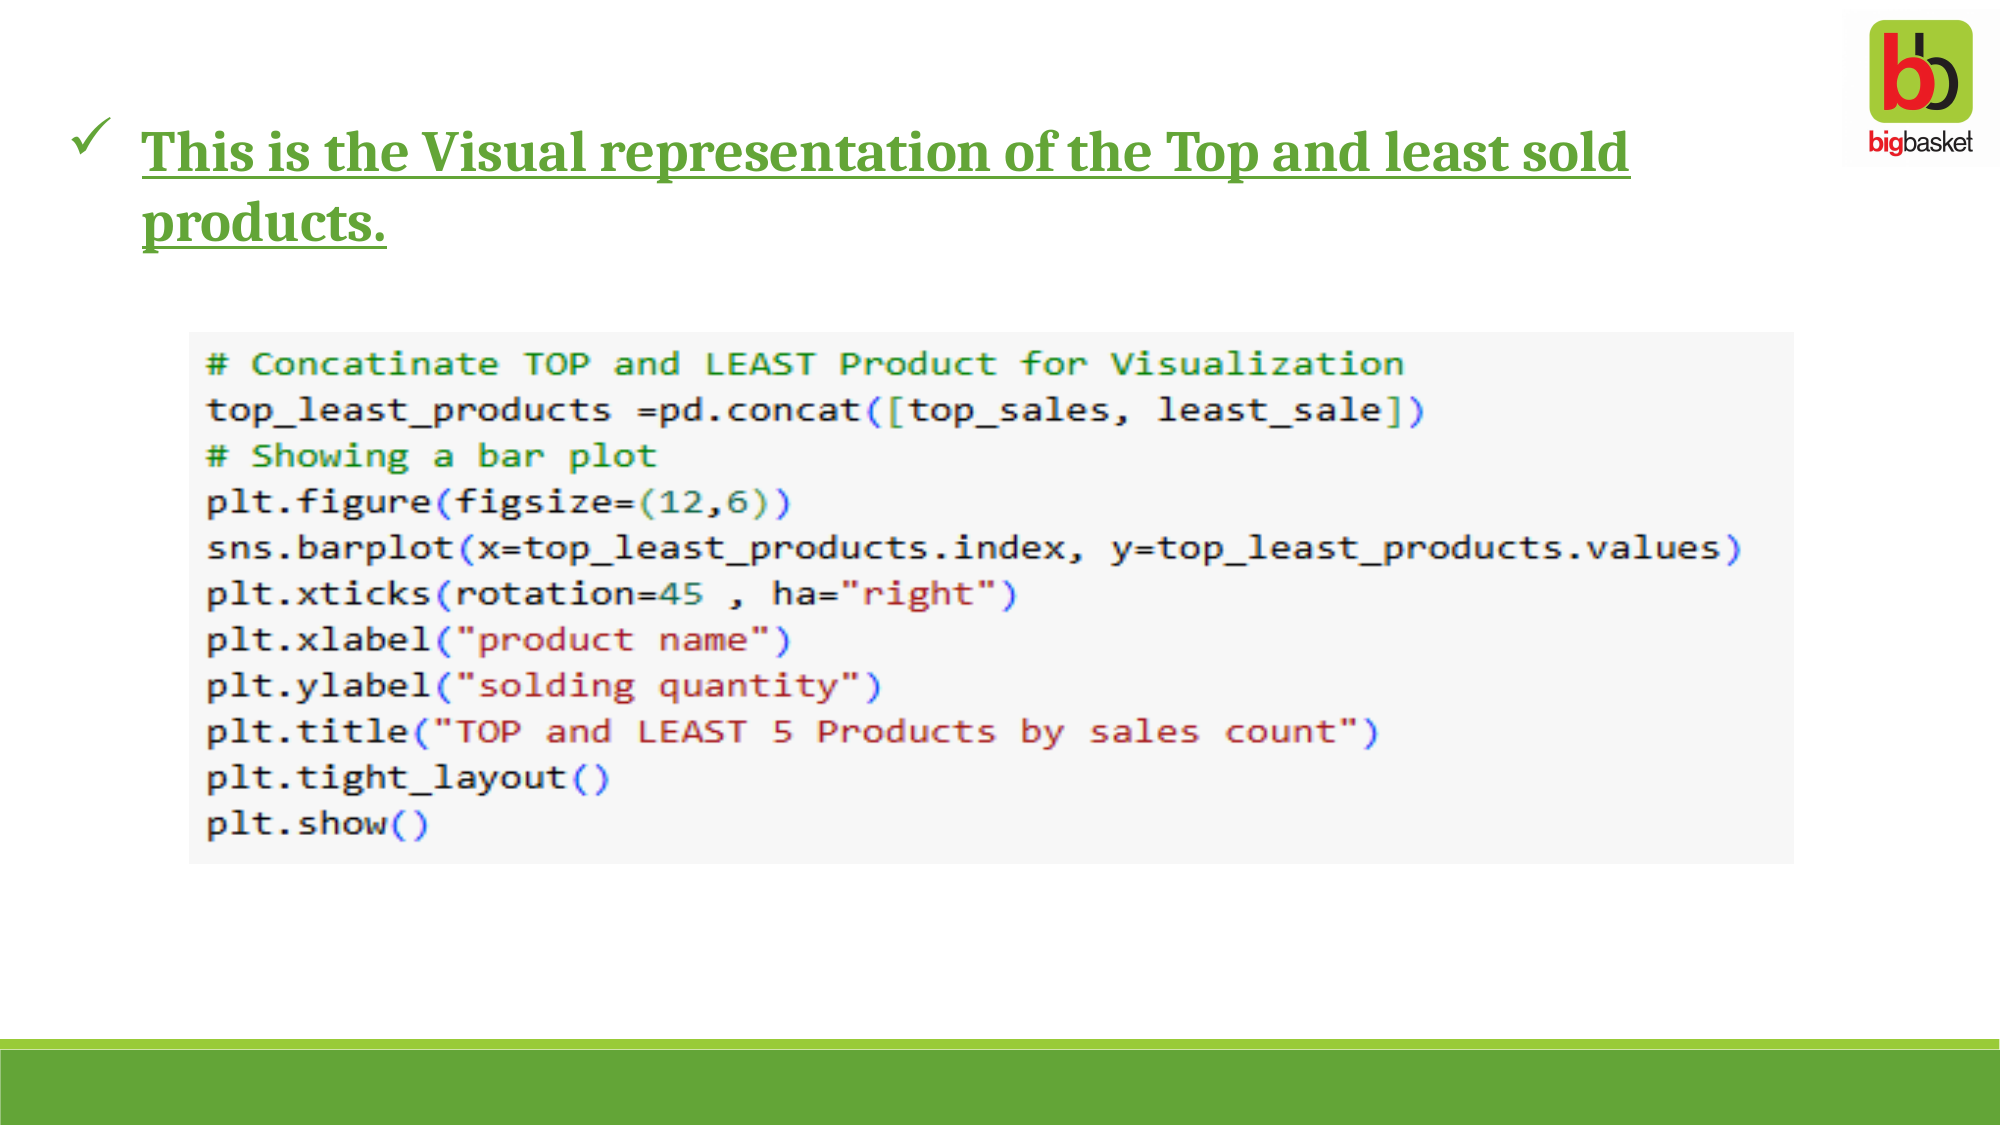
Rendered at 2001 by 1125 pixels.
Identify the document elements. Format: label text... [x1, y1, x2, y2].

picture [188, 332, 1794, 865]
picture [1842, 9, 2000, 168]
text_box This is the Visual representation of the Top and least sold products. [52, 106, 1815, 261]
